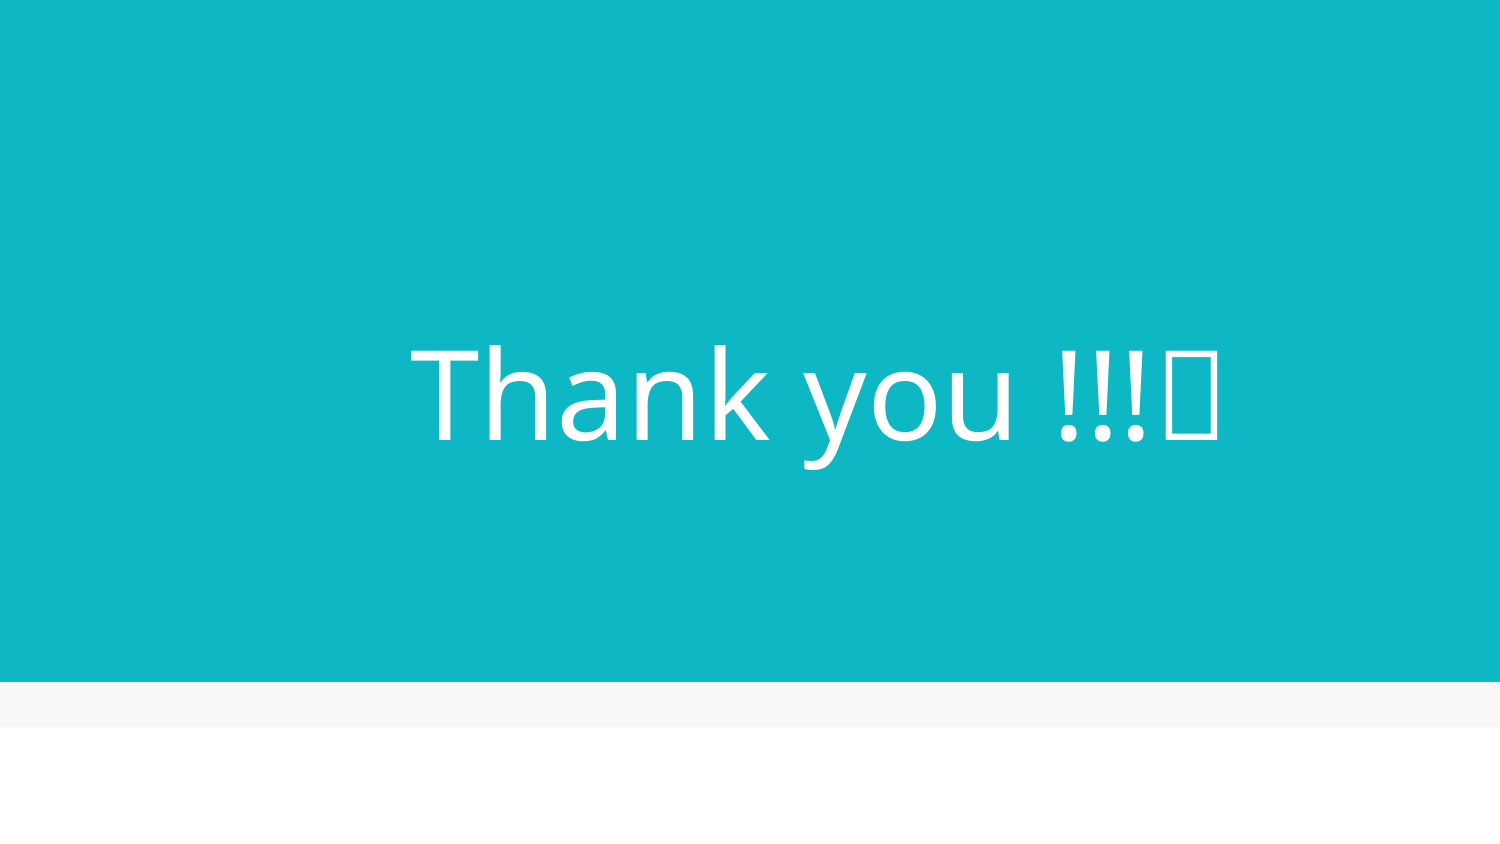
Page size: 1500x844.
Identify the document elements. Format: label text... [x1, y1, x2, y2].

title Thank you !!! [395, 290, 1267, 481]
